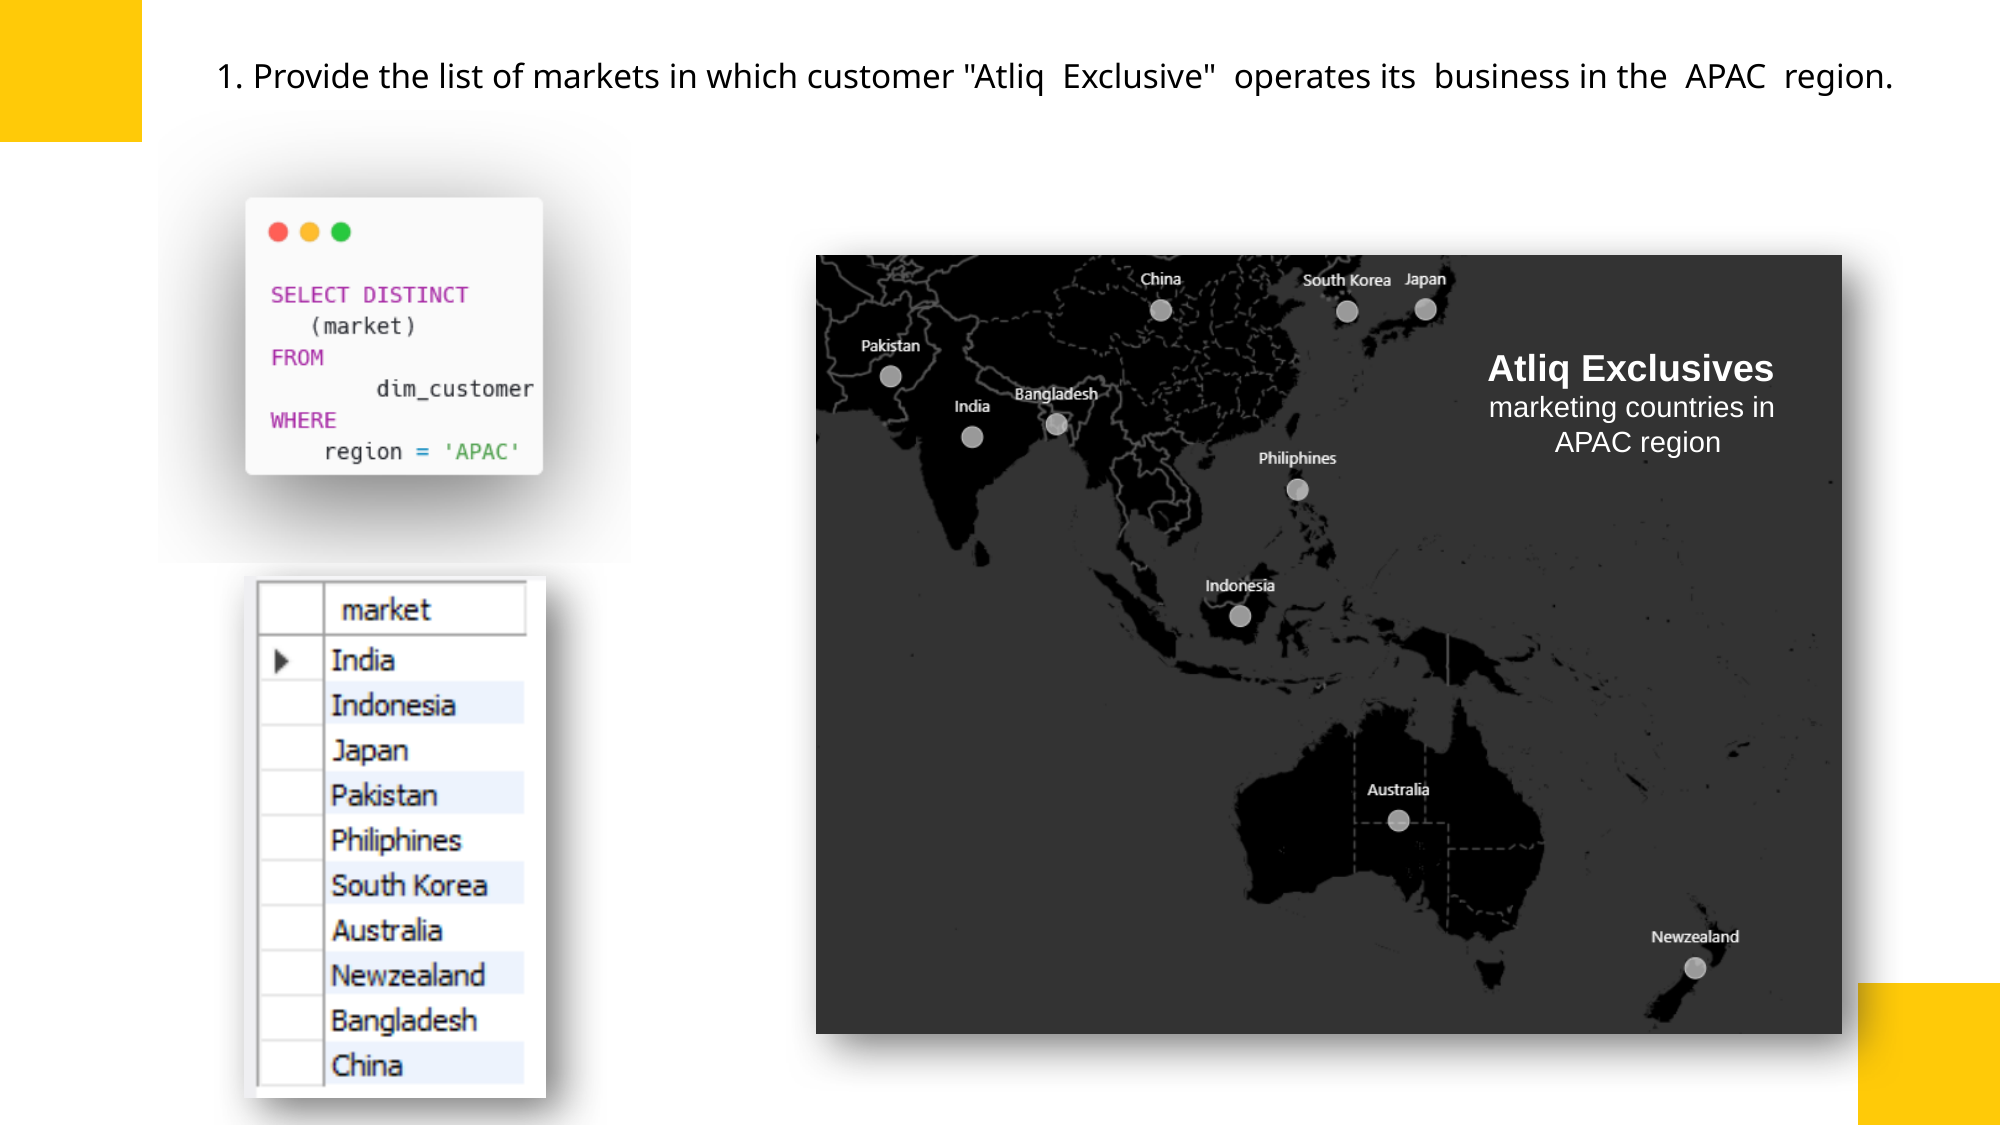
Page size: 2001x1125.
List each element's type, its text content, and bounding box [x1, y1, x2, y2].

title 1. Provide the list of markets in which customer "Atliq Exclusive" operates its business in the APAC region. [158, 14, 1964, 136]
picture [243, 576, 546, 1098]
picture [816, 255, 1842, 1034]
picture [158, 110, 631, 563]
